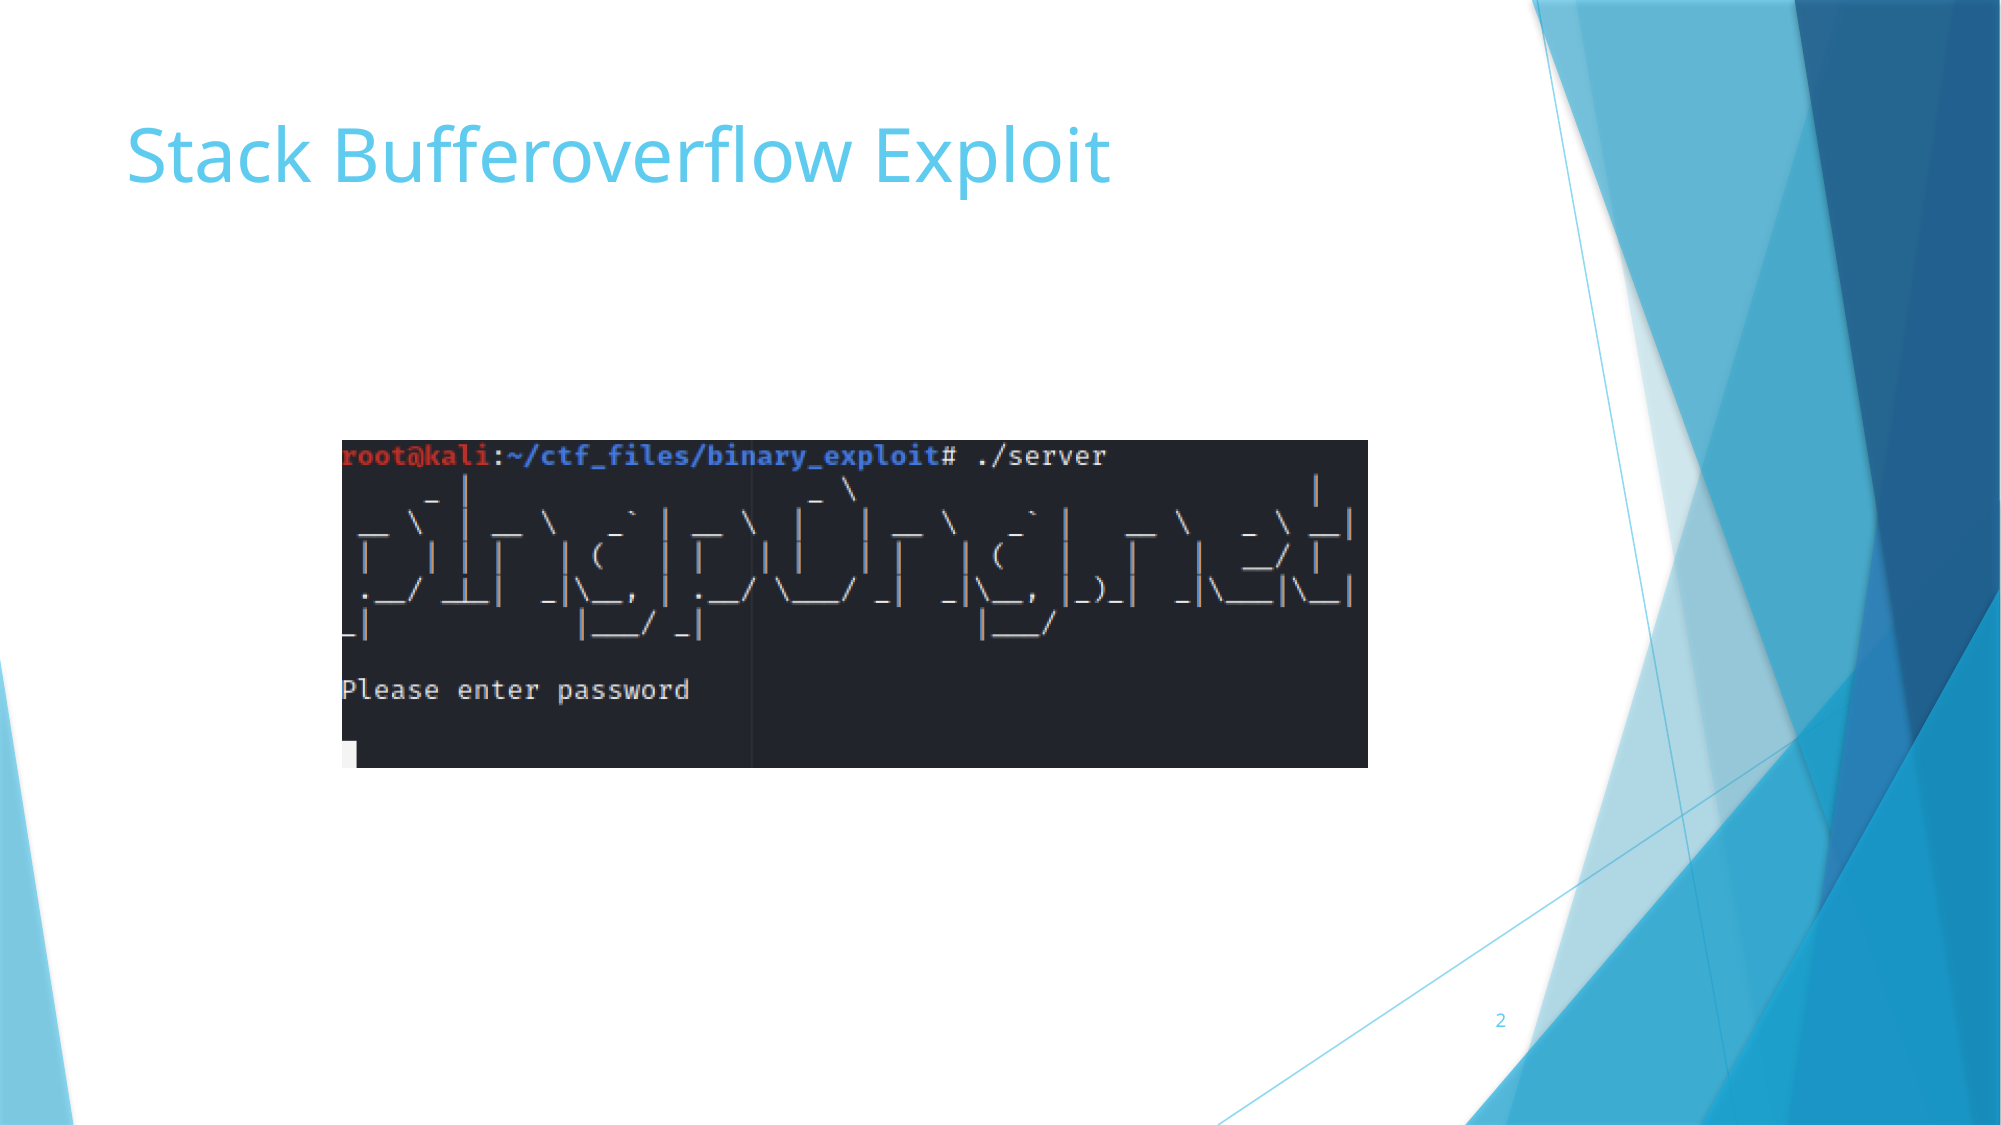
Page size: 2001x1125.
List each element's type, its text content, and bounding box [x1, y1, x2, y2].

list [342, 439, 1369, 768]
title Stack Bufferoverflow Exploit [111, 99, 1522, 317]
slide_number 2 [1409, 991, 1522, 1051]
